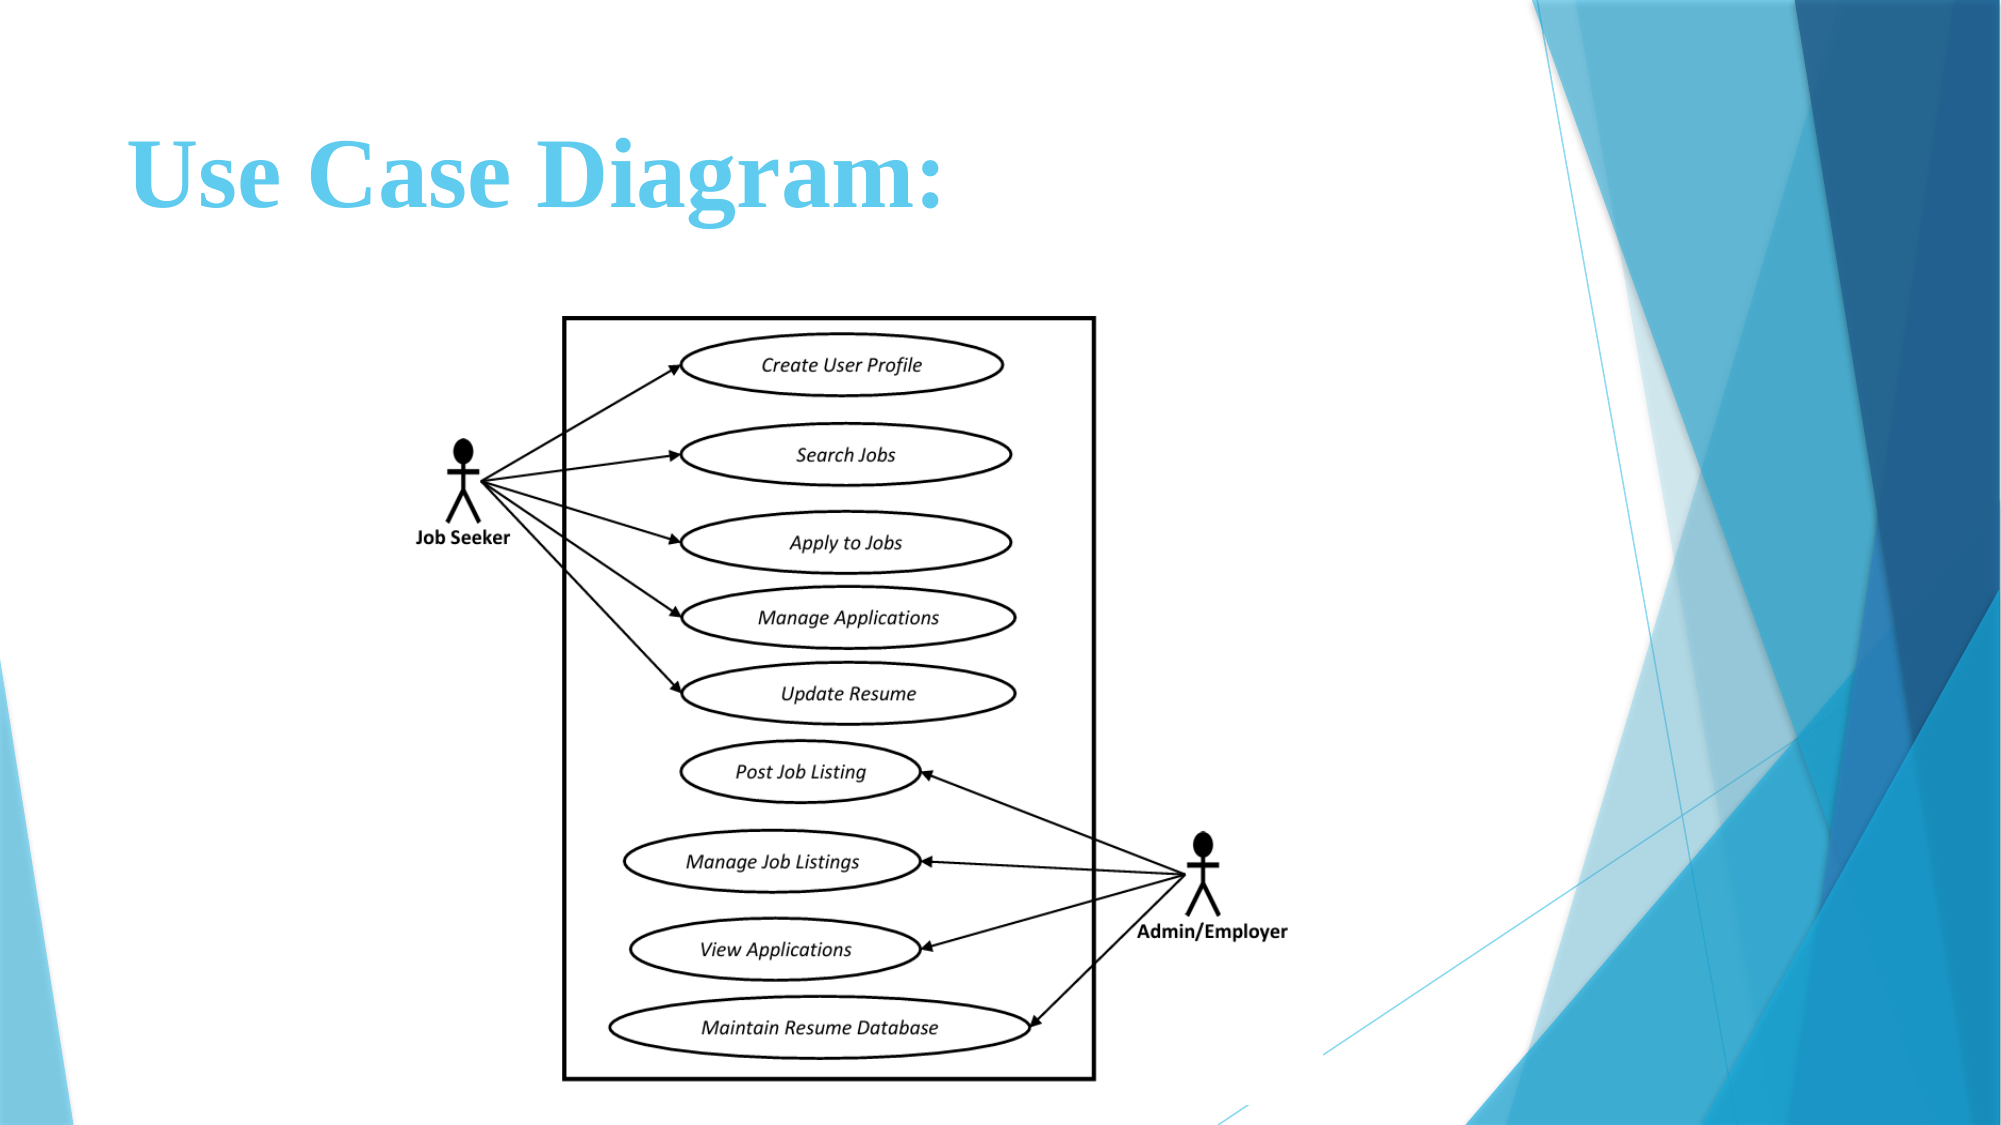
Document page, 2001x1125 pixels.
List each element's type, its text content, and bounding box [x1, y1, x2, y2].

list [308, 291, 1324, 1106]
title Use Case Diagram: [111, 99, 1522, 317]
